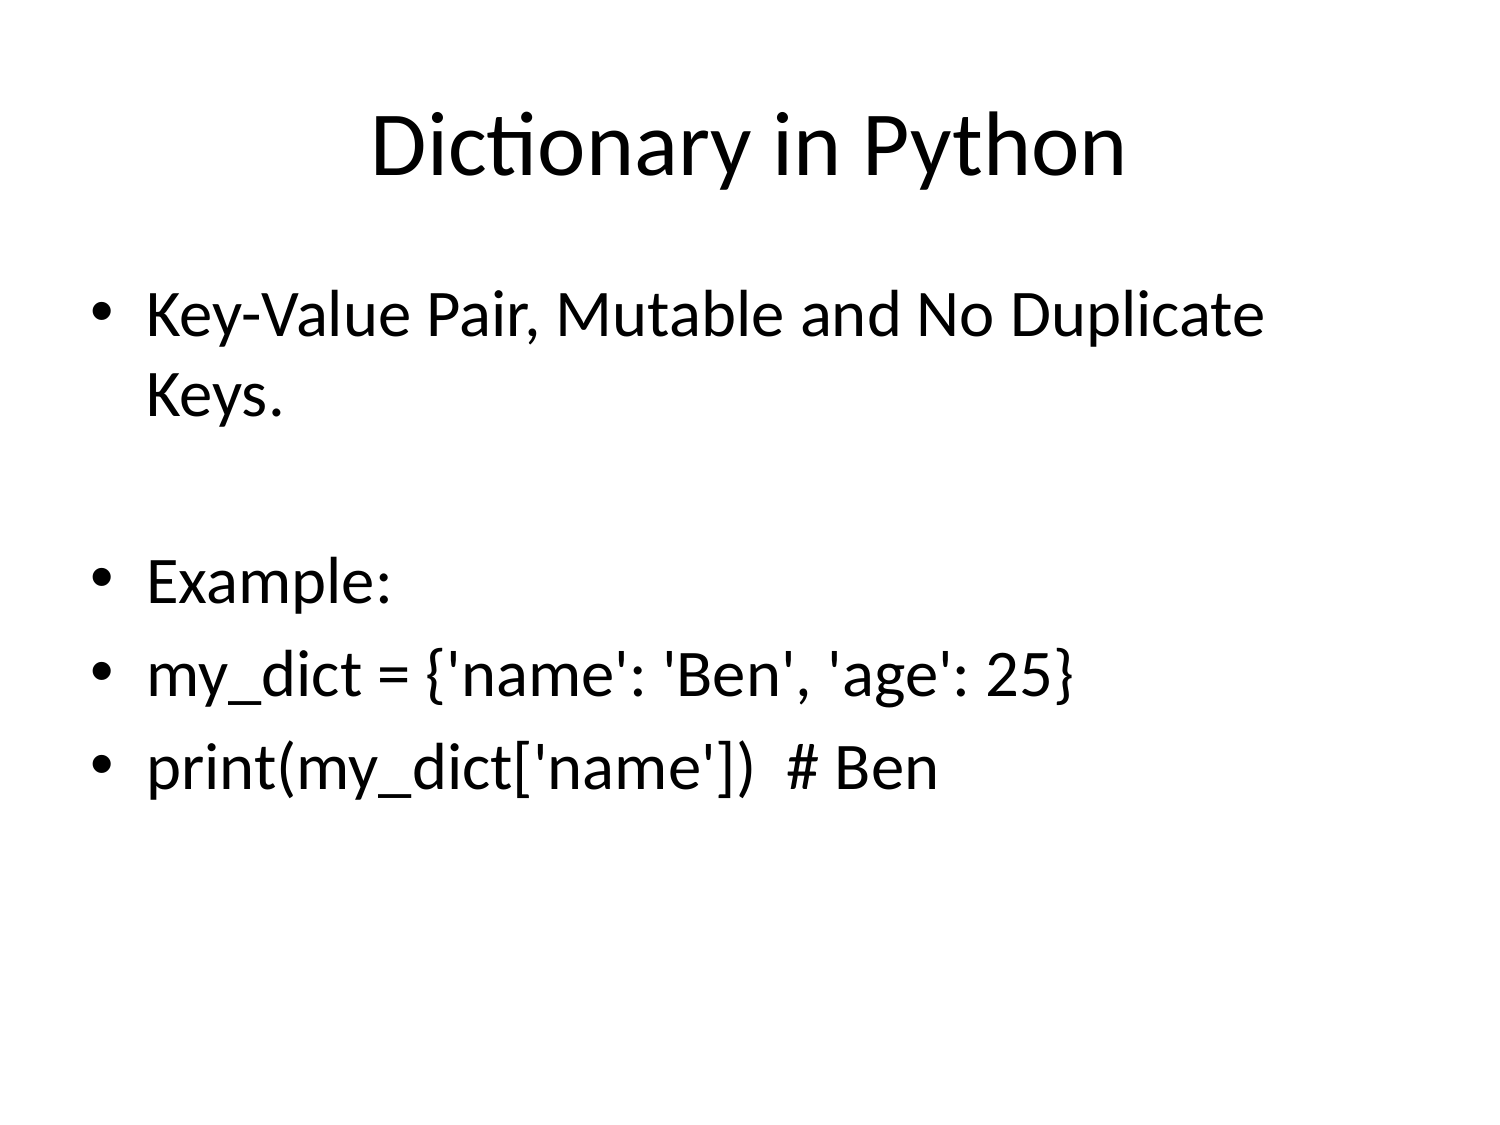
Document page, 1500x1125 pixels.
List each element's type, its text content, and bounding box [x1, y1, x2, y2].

list Key-Value Pair, Mutable and No Duplicate Keys. Example: my_dict = {'name': 'Ben', 'age': 25} print(my_dict['name']) # Ben [75, 262, 1425, 1005]
title Dictionary in Python [75, 45, 1425, 233]
